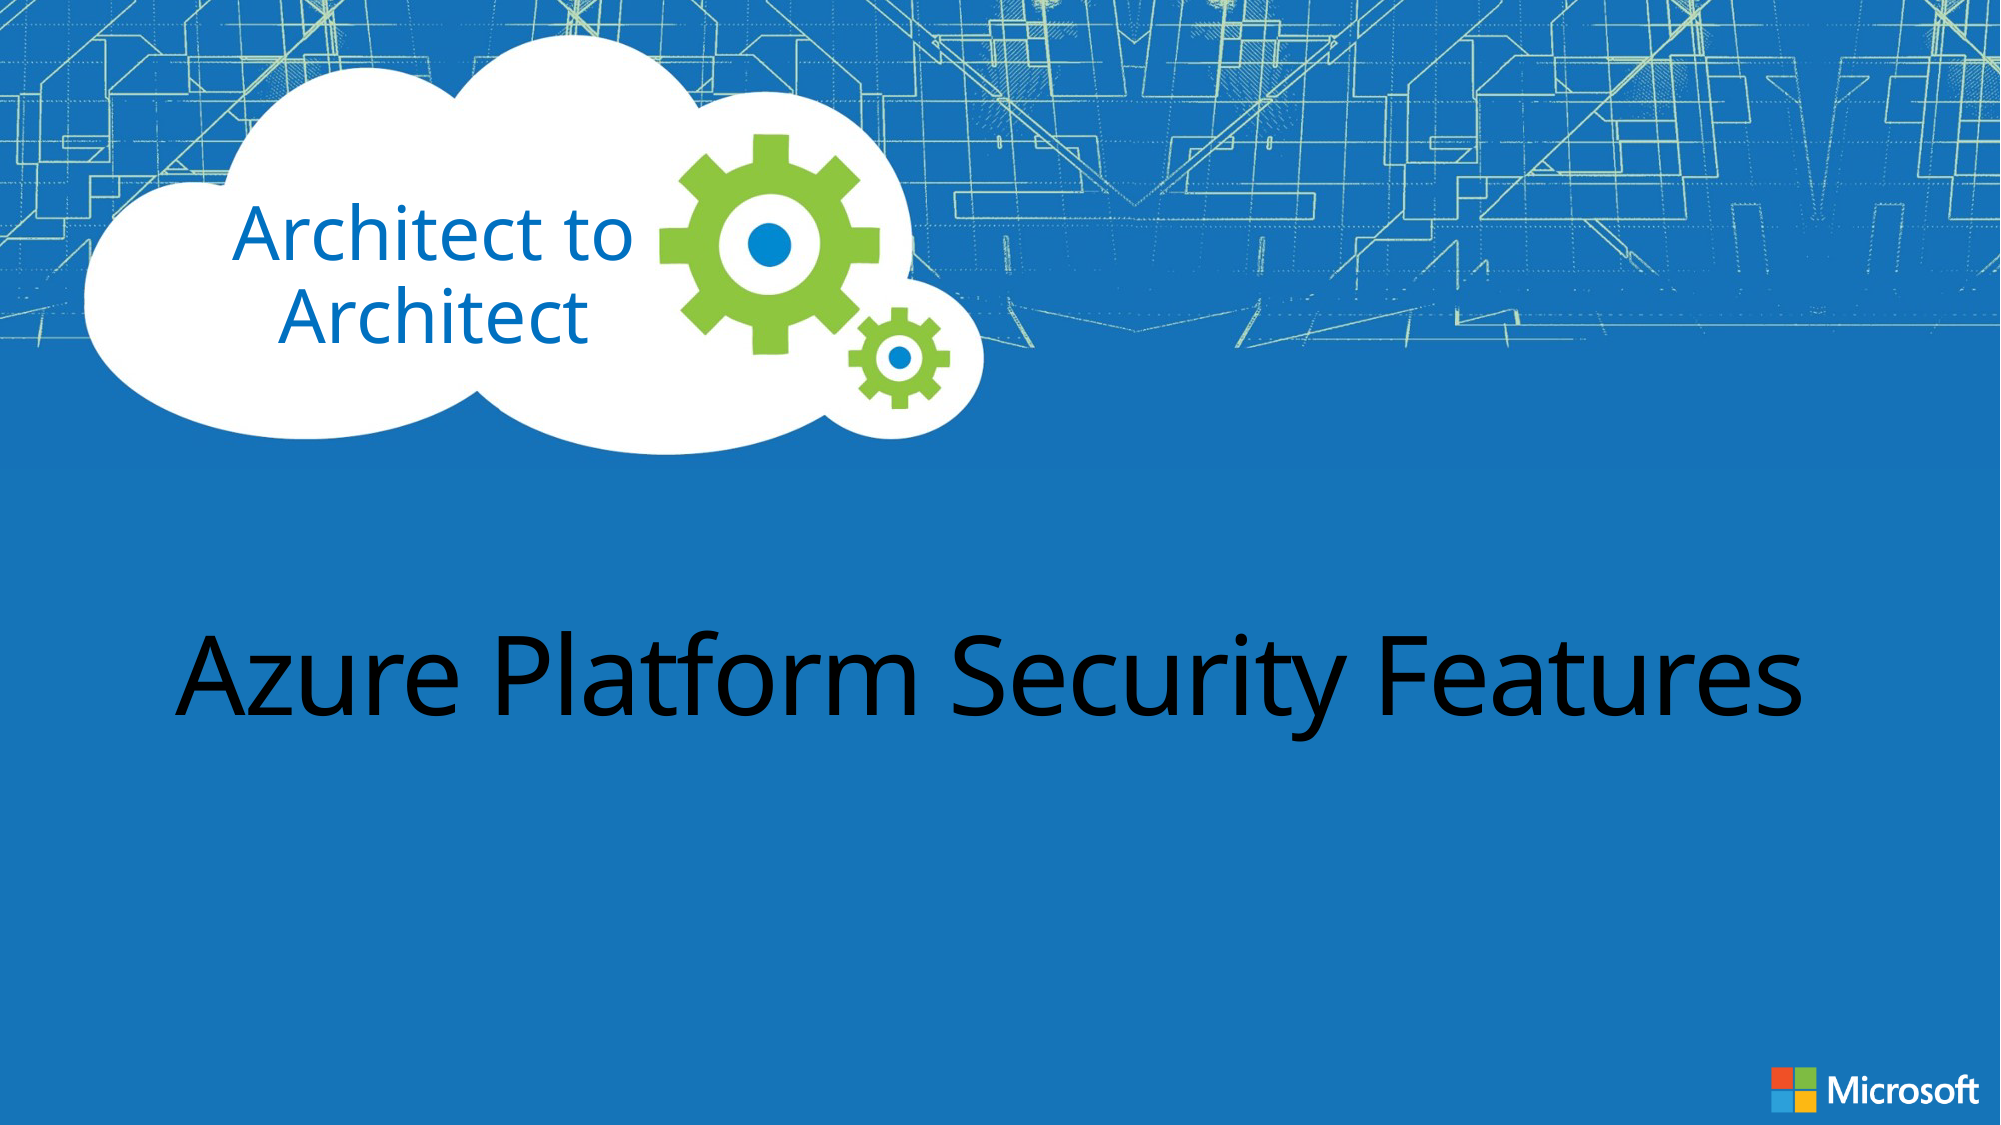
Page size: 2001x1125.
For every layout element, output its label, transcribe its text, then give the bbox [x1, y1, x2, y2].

picture [0, 0, 2000, 469]
title Azure Platform Security Features [44, 605, 1938, 753]
picture [1770, 1066, 1980, 1113]
